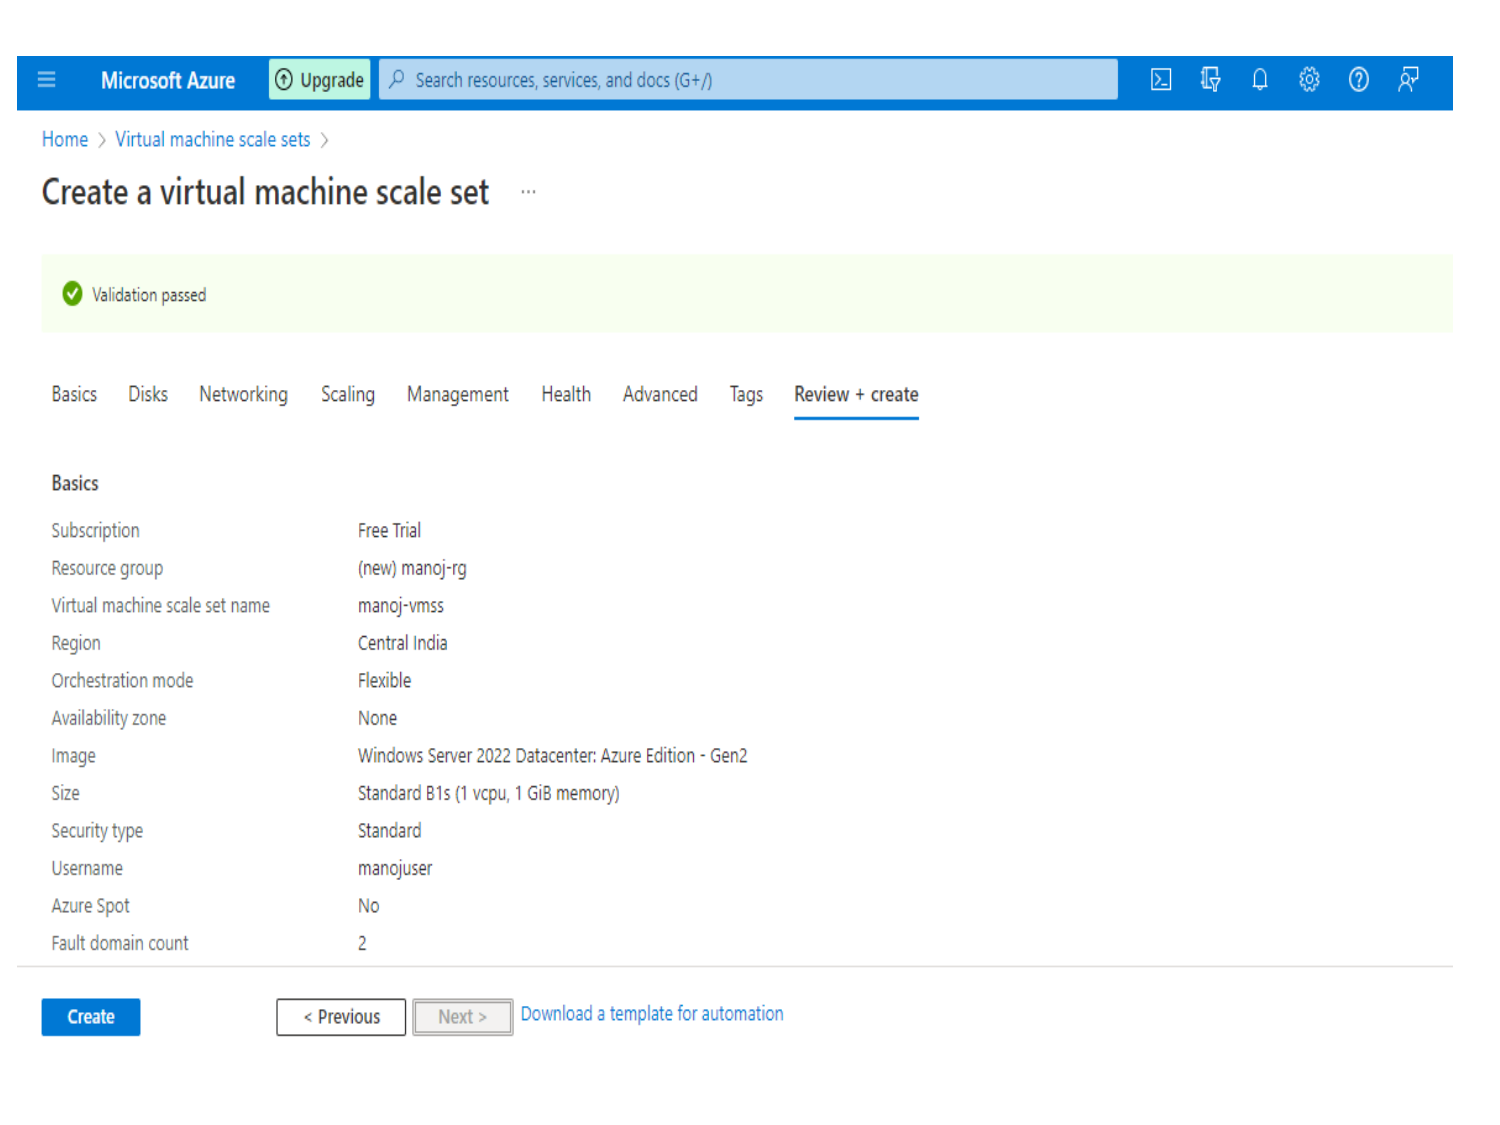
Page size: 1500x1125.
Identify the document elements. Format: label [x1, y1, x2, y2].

picture [17, 56, 1453, 1067]
